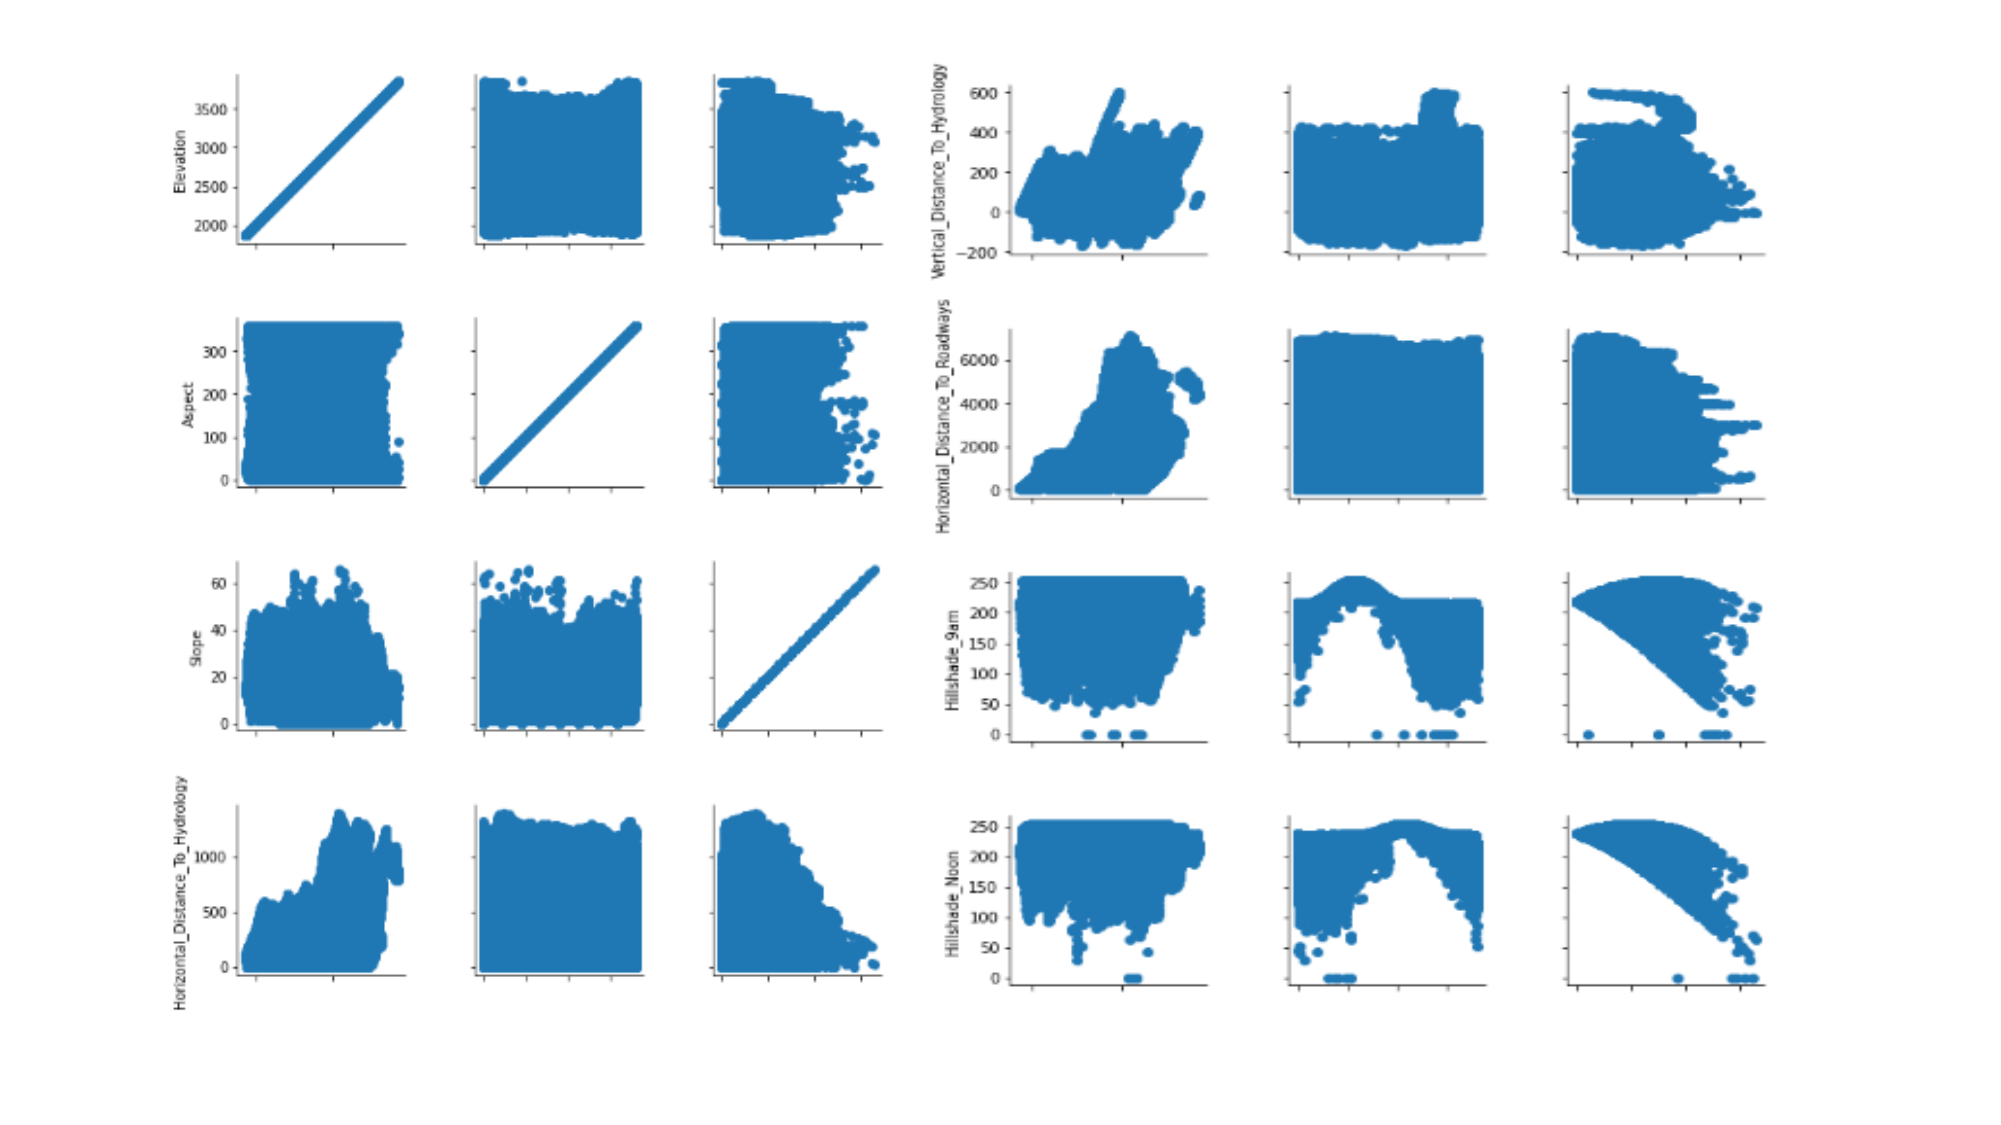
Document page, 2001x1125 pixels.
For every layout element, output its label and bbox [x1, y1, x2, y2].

picture [149, 59, 1817, 1014]
